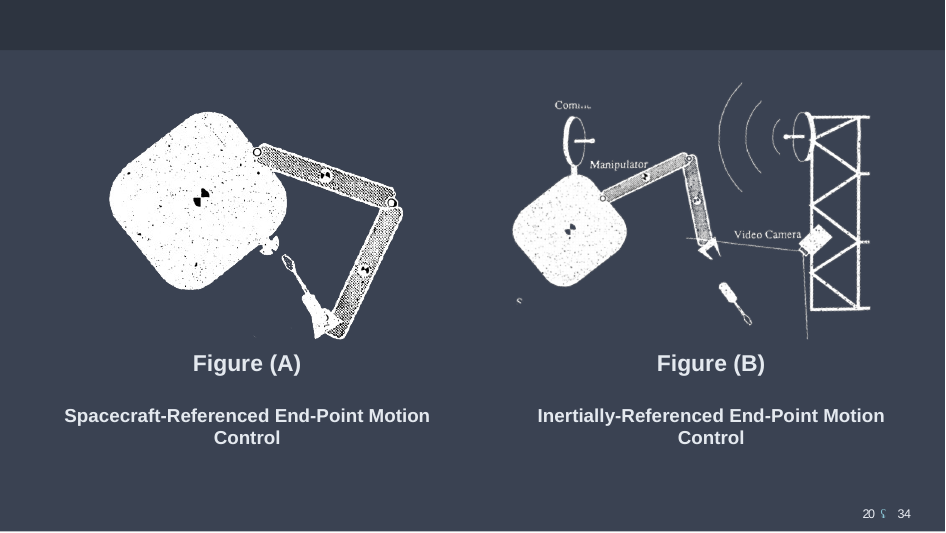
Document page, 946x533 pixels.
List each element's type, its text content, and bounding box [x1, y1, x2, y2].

text_box Figure (A) Spacecraft-Referenced End-Point Motion Control [40, 341, 454, 456]
text_box Figure (B) Inertially-Referenced End-Point Motion Control [504, 362, 918, 456]
text_box 20 ʢ 34 [860, 503, 917, 521]
picture [54, 22, 941, 399]
